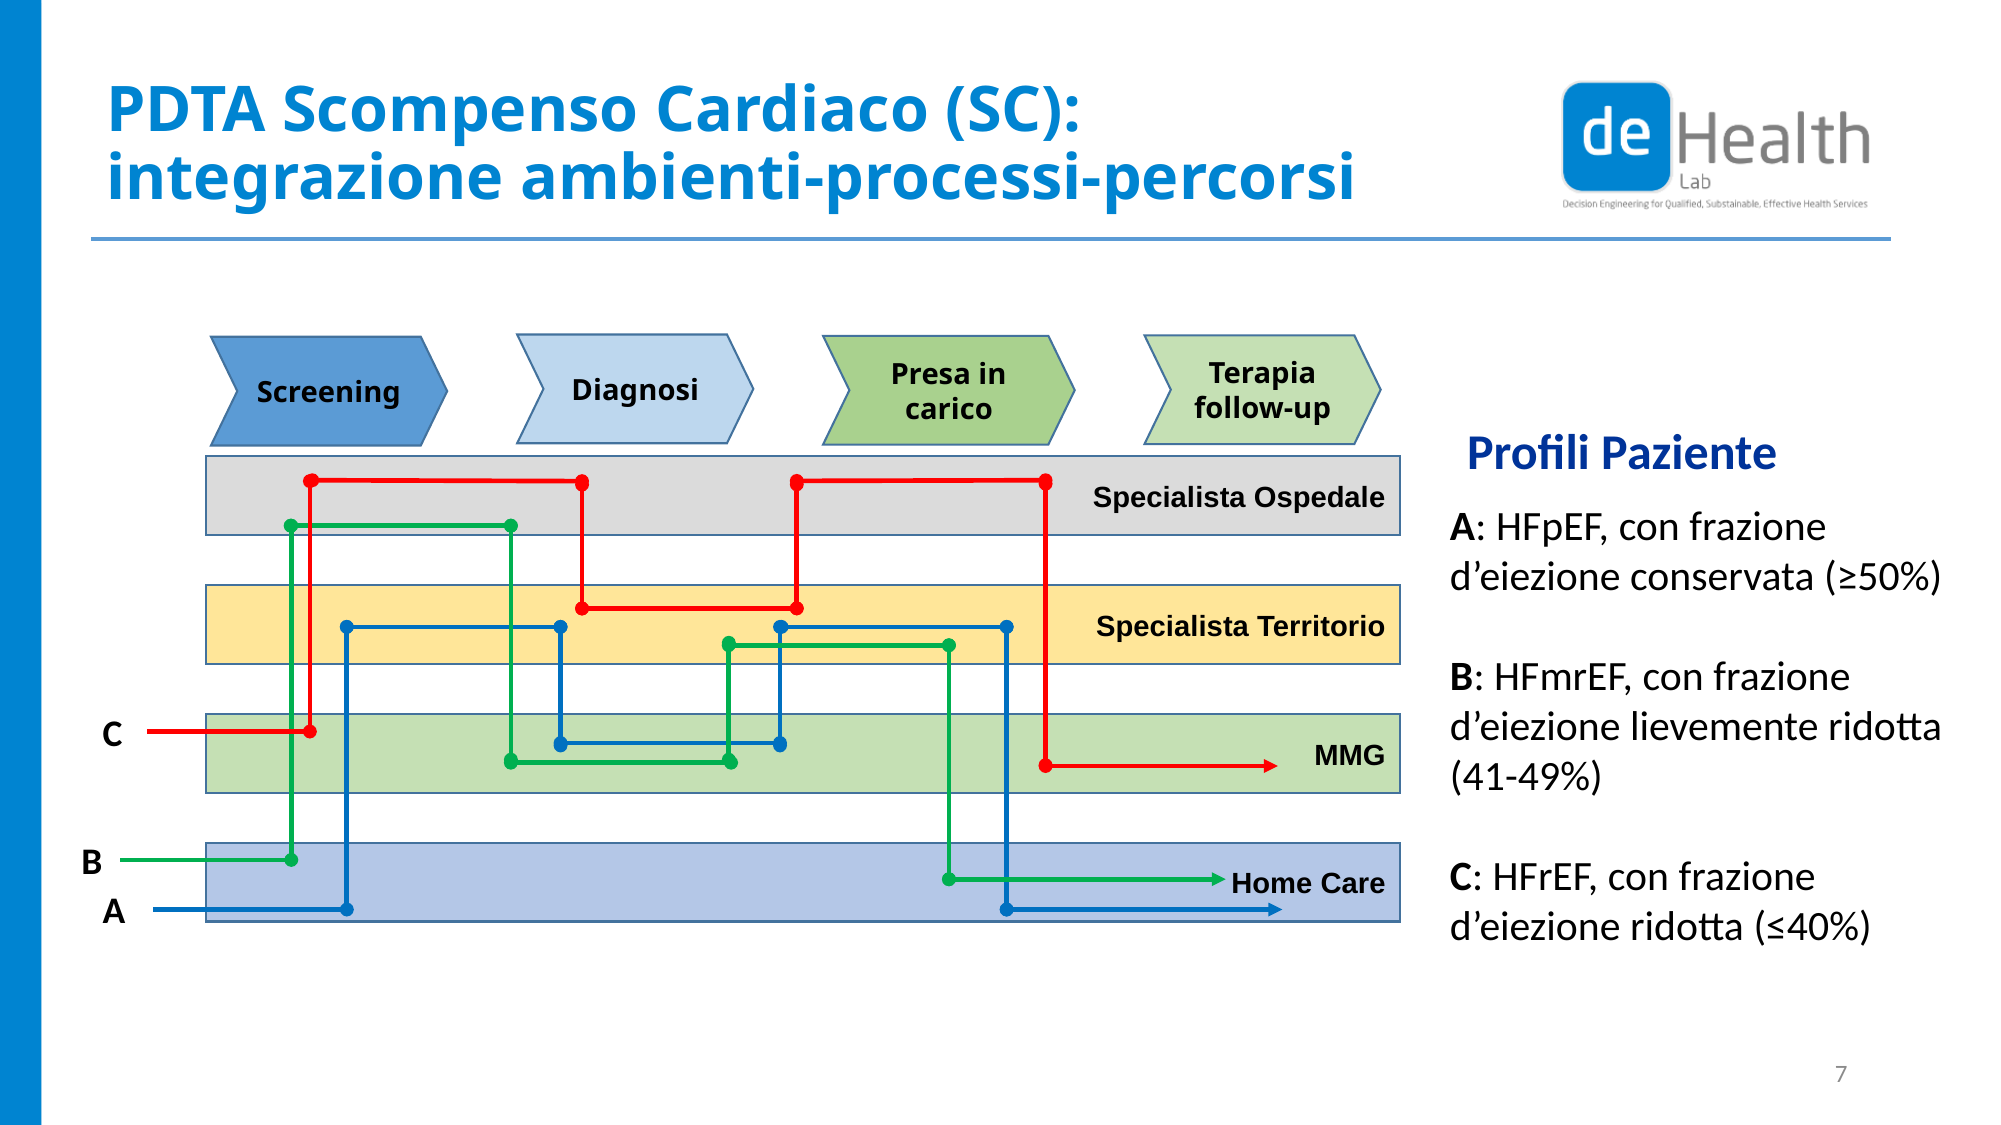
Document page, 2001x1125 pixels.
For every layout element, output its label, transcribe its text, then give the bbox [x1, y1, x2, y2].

text_box Diagnosi [515, 333, 755, 445]
text_box Terapia follow-up [1142, 334, 1382, 446]
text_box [147, 480, 1278, 766]
picture [1556, 78, 1875, 212]
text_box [153, 626, 1283, 910]
text_box Home Care [205, 842, 1401, 923]
text_box A: HFpEF, con frazione d’eiezione conservata (≥50%) B: HFmrEF, con frazione d’eiezione lievemente ridotta (41-49%) C: HFrEF, con frazione d’eiezione ridotta (≤40%) [1450, 491, 1960, 996]
text_box Profili Paziente [1452, 412, 1793, 488]
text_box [120, 525, 1226, 880]
text_box C [87, 701, 120, 761]
text_box MMG [1283, 713, 1401, 794]
text_box A [87, 880, 153, 939]
text_box B [66, 829, 132, 890]
title PDTA Scompenso Cardiaco (SC): integrazione ambienti-processi-percorsi [91, 51, 1428, 239]
text_box Screening [209, 335, 449, 447]
text_box Specialista Territorio [1278, 584, 1401, 665]
text_box Presa in carico [821, 334, 1076, 446]
slide_number 7 [1412, 1042, 1863, 1103]
text_box Specialista Ospedale [205, 455, 1401, 536]
